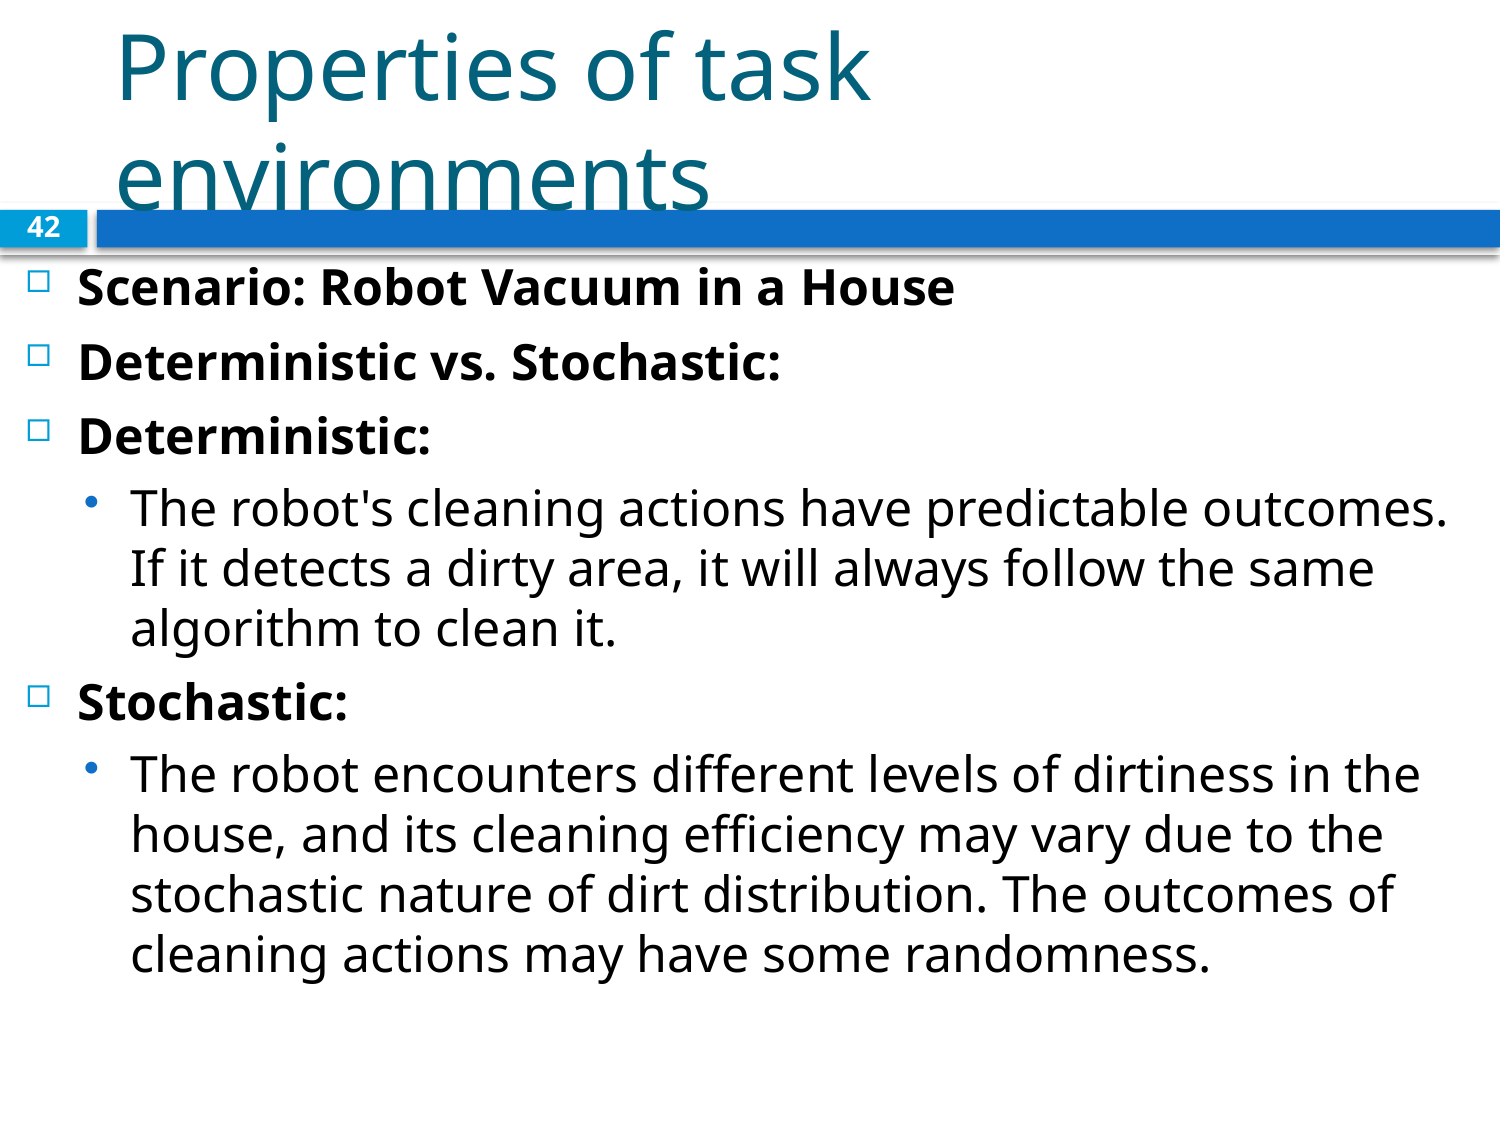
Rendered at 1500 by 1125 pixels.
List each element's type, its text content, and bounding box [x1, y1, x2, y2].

list Scenario: Robot Vacuum in a House Deterministic vs. Stochastic: Deterministic: The robot's cleaning actions have predictable outcomes. If it detects a dirty area, it will always follow the same algorithm to clean it. Stochastic: The robot encounters different levels of dirtiness in the house, and its cleaning efficiency may vary due to the stochastic nature of dirt distribution. The outcomes of cleaning actions may have some randomness. [10, 247, 1500, 1099]
slide_number 42 [0, 208, 88, 249]
title Properties of task environments [99, 37, 1438, 201]
